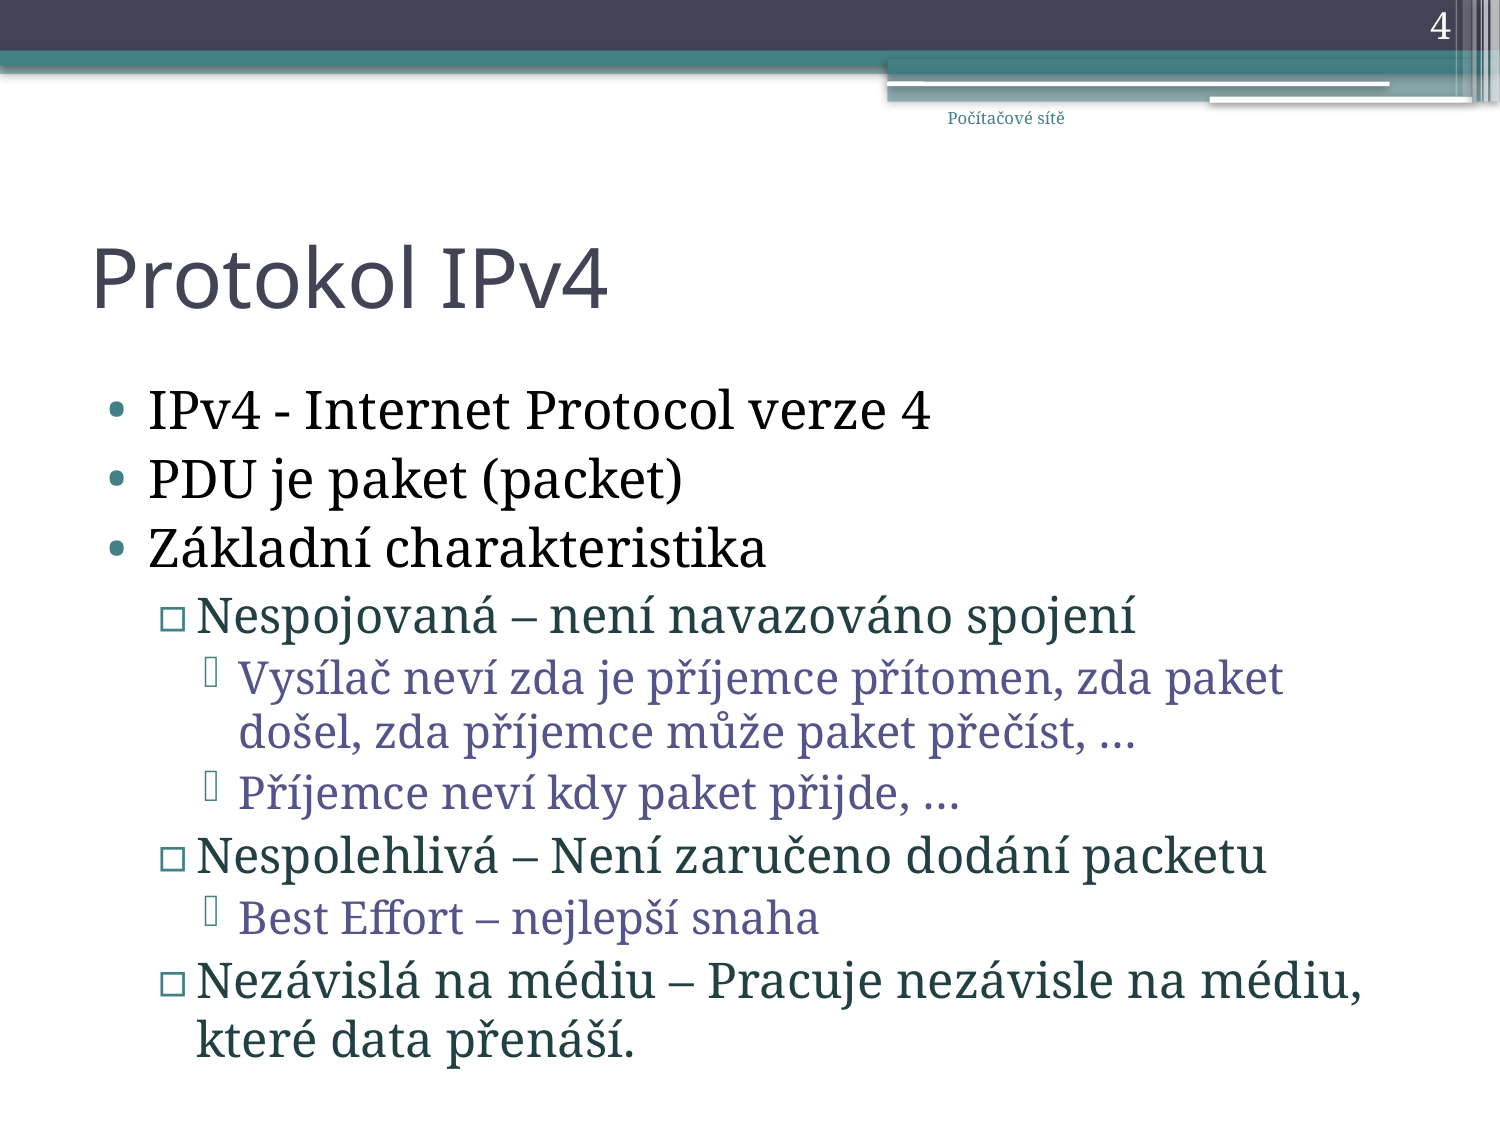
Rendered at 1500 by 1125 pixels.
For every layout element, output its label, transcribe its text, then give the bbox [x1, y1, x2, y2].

title Protokol IPv4 [75, 187, 1425, 363]
list IPv4 - Internet Protocol verze 4 PDU je paket (packet) Základní charakteristika Nespojovaná – není navazováno spojení Vysílač neví zda je příjemce přítomen, zda paket došel, zda příjemce může paket přečíst, … Příjemce neví kdy paket přijde, … Nespolehlivá – Není zaručeno dodání packetu Best Effort – nejlepší snaha Nezávislá na médiu – Pracuje nezávisle na médiu, které data přenáší. [75, 368, 1425, 1079]
footer Počítačové sítě [862, 100, 1080, 176]
slide_number 4 [1341, 0, 1466, 61]
